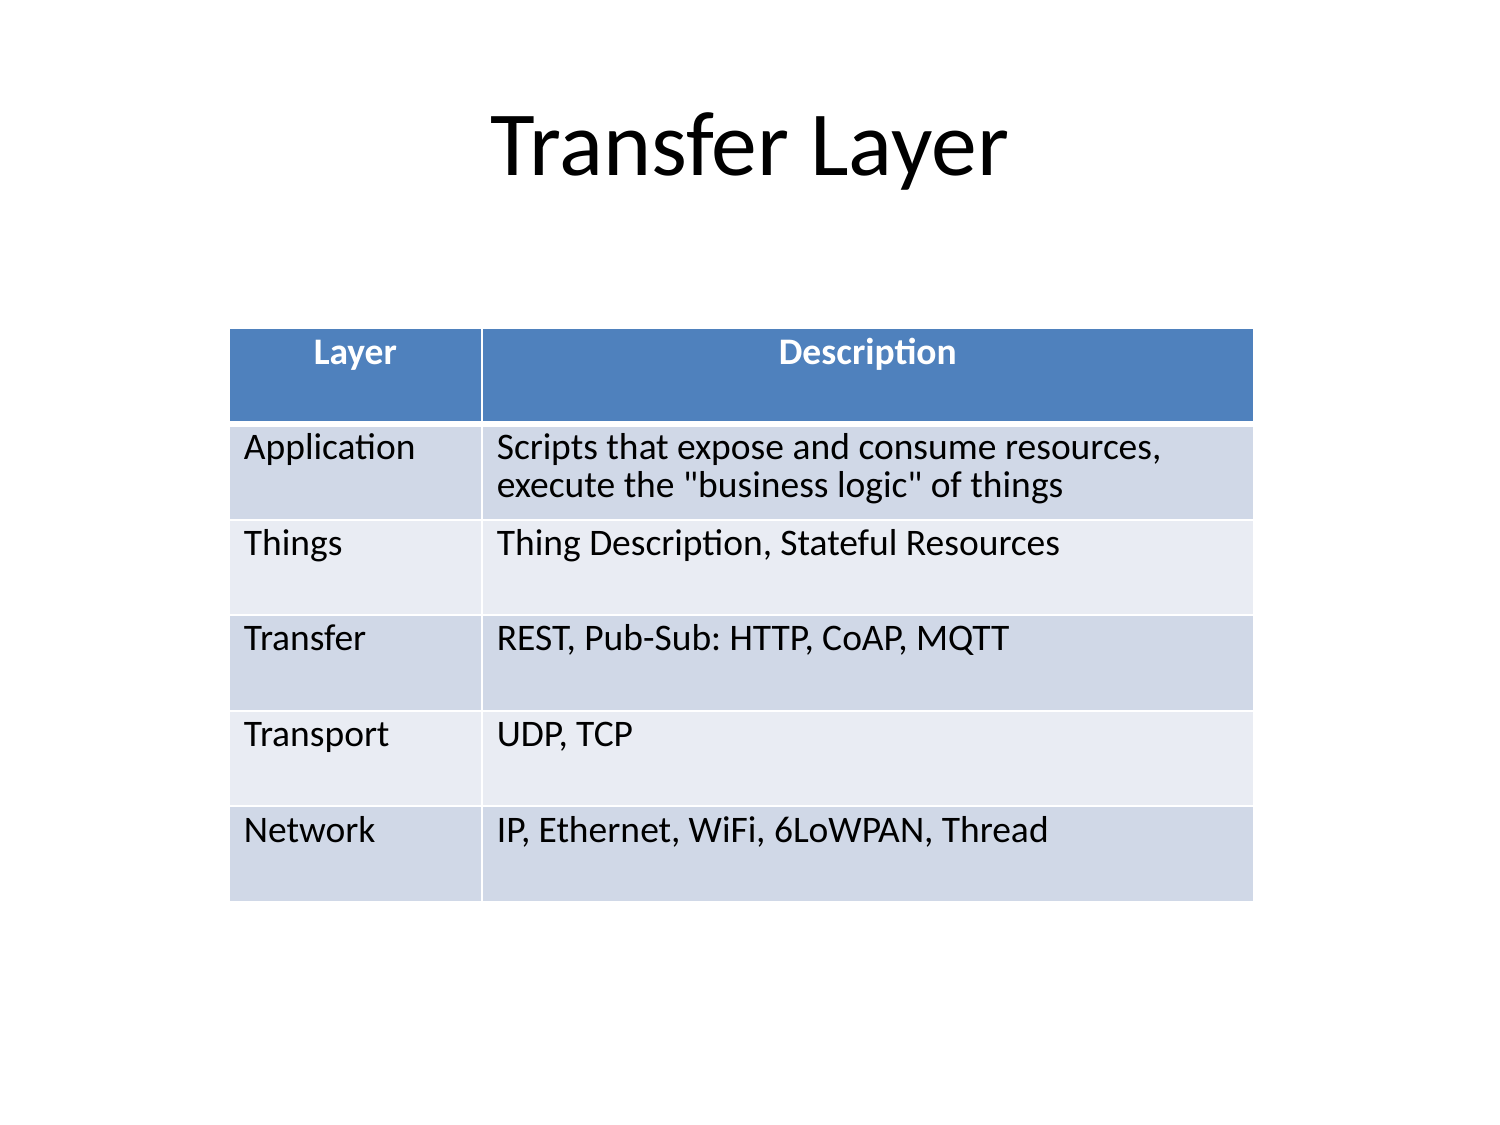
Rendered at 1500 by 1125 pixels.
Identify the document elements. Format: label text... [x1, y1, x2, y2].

table_cell Application [230, 427, 481, 519]
table_cell IP, Ethernet, WiFi, 6LoWPAN, Thread [483, 807, 1253, 901]
table_cell UDP, TCP [483, 712, 1253, 805]
table_header Description [483, 329, 1253, 421]
table_cell Transport [230, 712, 481, 805]
table_cell Transfer [230, 616, 481, 710]
table_cell Scripts that expose and consume resources, execute the "business logic" of things [483, 427, 1253, 519]
table_cell REST, Pub-Sub: HTTP, CoAP, MQTT [483, 616, 1253, 710]
table_header Layer [230, 329, 481, 421]
table_cell Network [230, 807, 481, 901]
table_cell Things [230, 521, 481, 614]
table_cell Thing Description, Stateful Resources [483, 521, 1253, 614]
title Transfer Layer [75, 45, 1425, 233]
